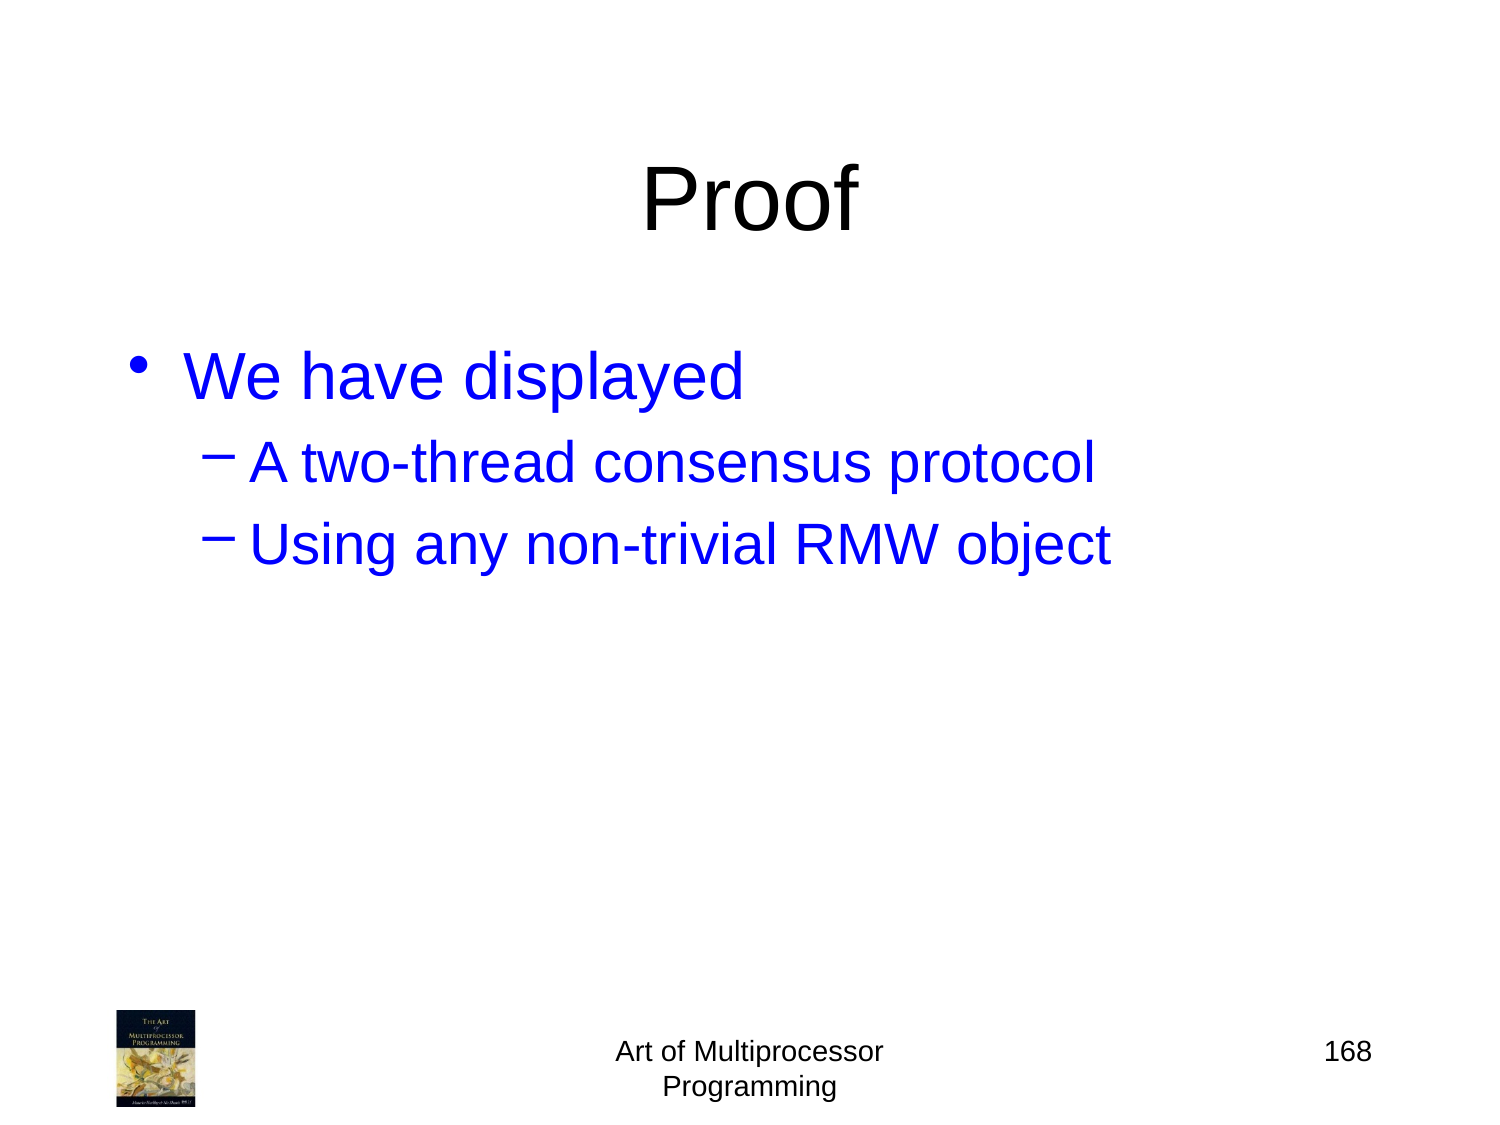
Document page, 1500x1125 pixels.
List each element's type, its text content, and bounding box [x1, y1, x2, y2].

slide_number 168 [1074, 1024, 1388, 1101]
title Proof [112, 99, 1388, 288]
list We have displayed A two-thread consensus protocol Using any non-trivial RMW object [112, 324, 1388, 1001]
text_box Art of Multiprocessor Programming [512, 1024, 988, 1100]
picture [107, 1010, 204, 1107]
